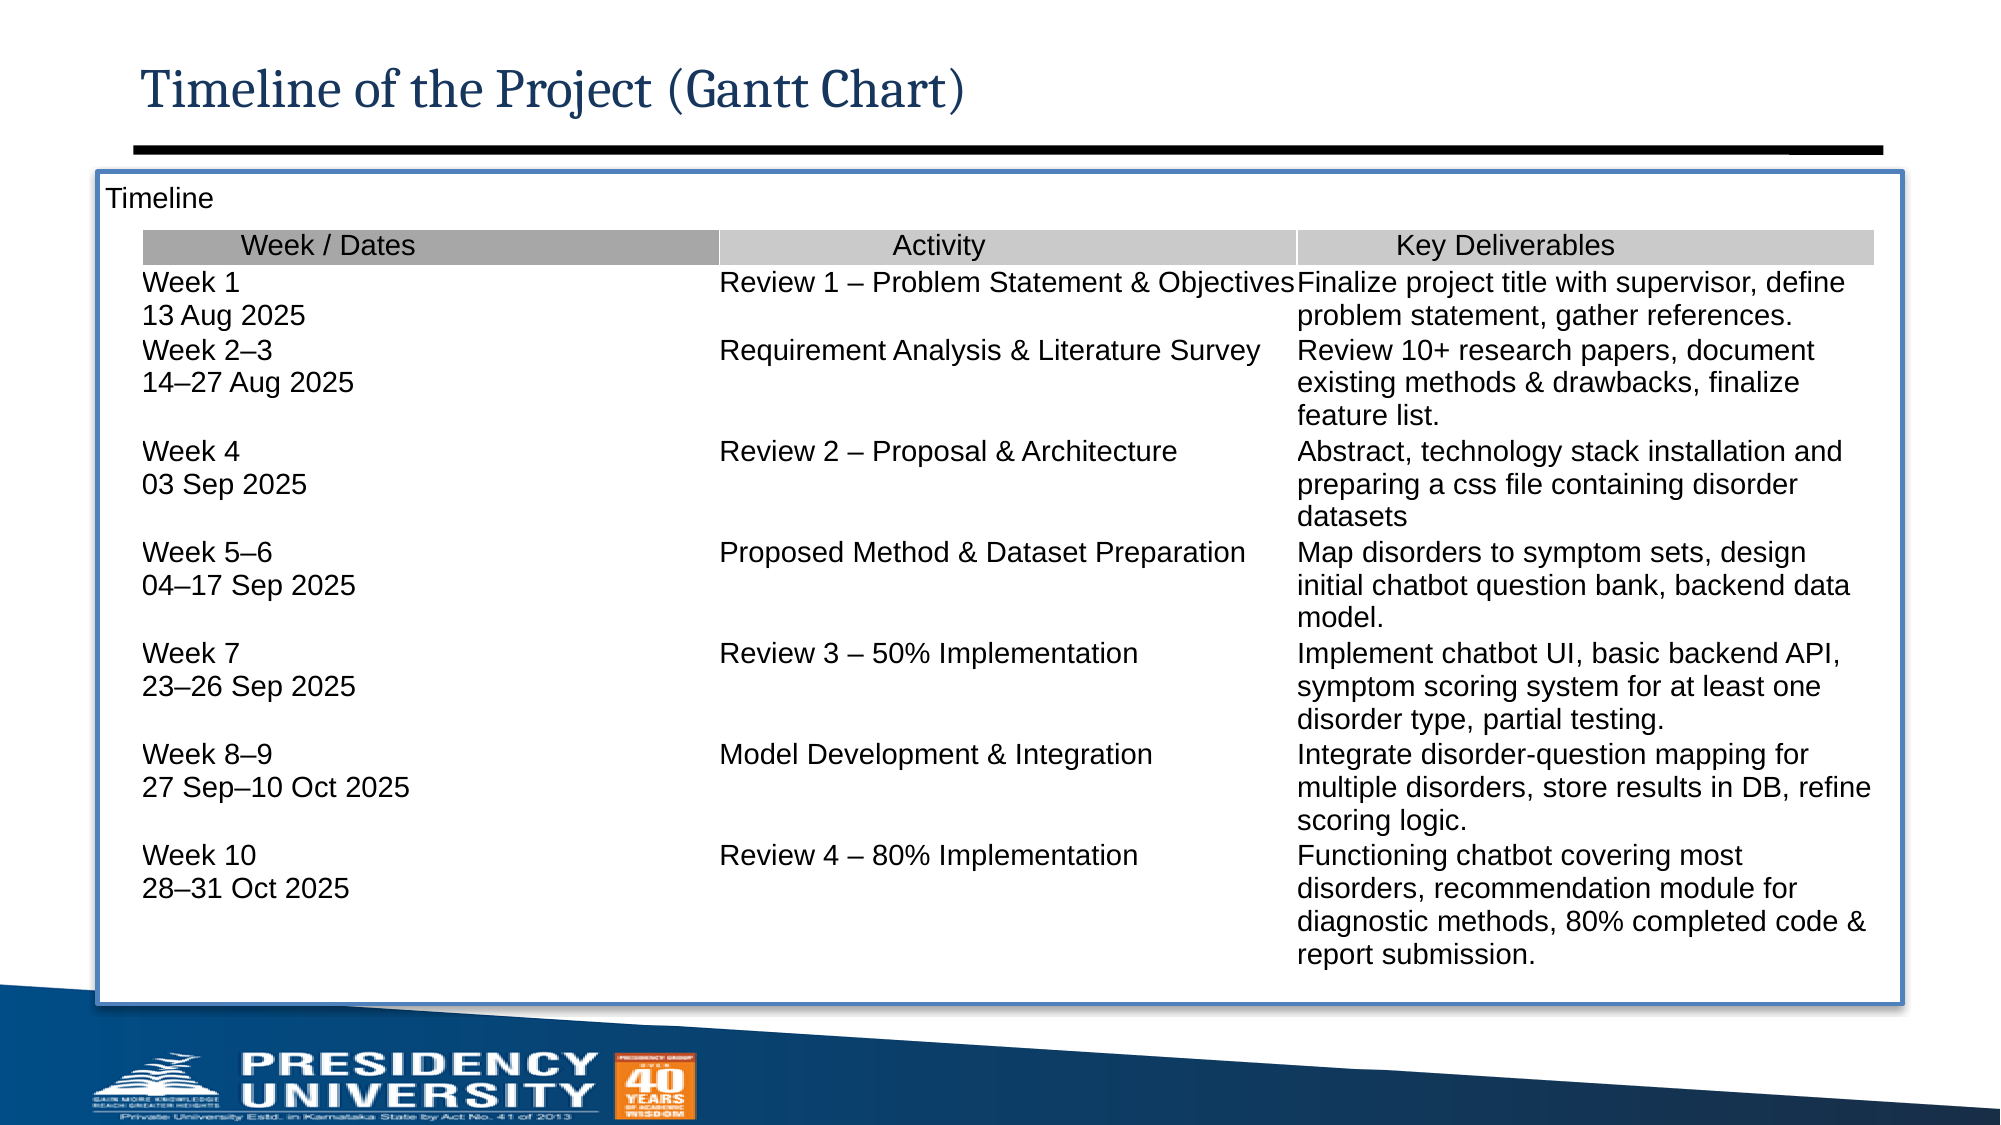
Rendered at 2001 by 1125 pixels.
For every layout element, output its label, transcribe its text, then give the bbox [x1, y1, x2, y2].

table_cell Proposed Method & Dataset Preparation [720, 537, 1296, 636]
table_cell Review 4 – 80% Implementation [720, 840, 1296, 970]
title Timeline of the Project (Gantt Chart) [132, 44, 1884, 126]
picture [0, 982, 2000, 1125]
table_cell Abstract, technology stack installation and preparing a css file containing disorder datasets [1298, 436, 1874, 535]
table_cell Week 7 23–26 Sep 2025 [143, 638, 719, 737]
table_cell Map disorders to symptom sets, design initial chatbot question bank, backend data model. [1298, 537, 1874, 636]
table_cell Implement chatbot UI, basic backend API, symptom scoring system for at least one disorder type, partial testing. [1298, 638, 1874, 737]
table_cell Finalize project title with supervisor, define problem statement, gather references. [1298, 267, 1874, 333]
table_cell Review 10+ research papers, document existing methods & drawbacks, finalize feature list. [1298, 335, 1874, 434]
table_cell Week 5–6 04–17 Sep 2025 [143, 537, 719, 636]
table_header Activity [720, 230, 1296, 265]
table_header Key Deliverables [1298, 230, 1874, 265]
table_cell Review 3 – 50% Implementation [720, 638, 1296, 737]
table_cell Model Development & Integration [720, 739, 1296, 838]
table_cell Week 8–9 27 Sep–10 Oct 2025 [143, 739, 719, 838]
table_header Week / Dates [143, 230, 719, 265]
list Timeline [96, 170, 1903, 1005]
table_cell Requirement Analysis & Literature Survey [720, 335, 1296, 434]
table_cell Review 1 – Problem Statement & Objectives [720, 267, 1296, 333]
table_cell Integrate disorder-question mapping for multiple disorders, store results in DB, refine scoring logic. [1298, 739, 1874, 838]
table_cell Week 1 13 Aug 2025 [143, 267, 719, 333]
table_cell Week 4 03 Sep 2025 [143, 436, 719, 535]
table_cell Week 10 28–31 Oct 2025 [143, 840, 719, 970]
table_cell Review 2 – Proposal & Architecture [720, 436, 1296, 535]
table_cell Functioning chatbot covering most disorders, recommendation module for diagnostic methods, 80% completed code & report submission. [1298, 840, 1874, 970]
table_cell Week 2–3 14–27 Aug 2025 [143, 335, 719, 434]
